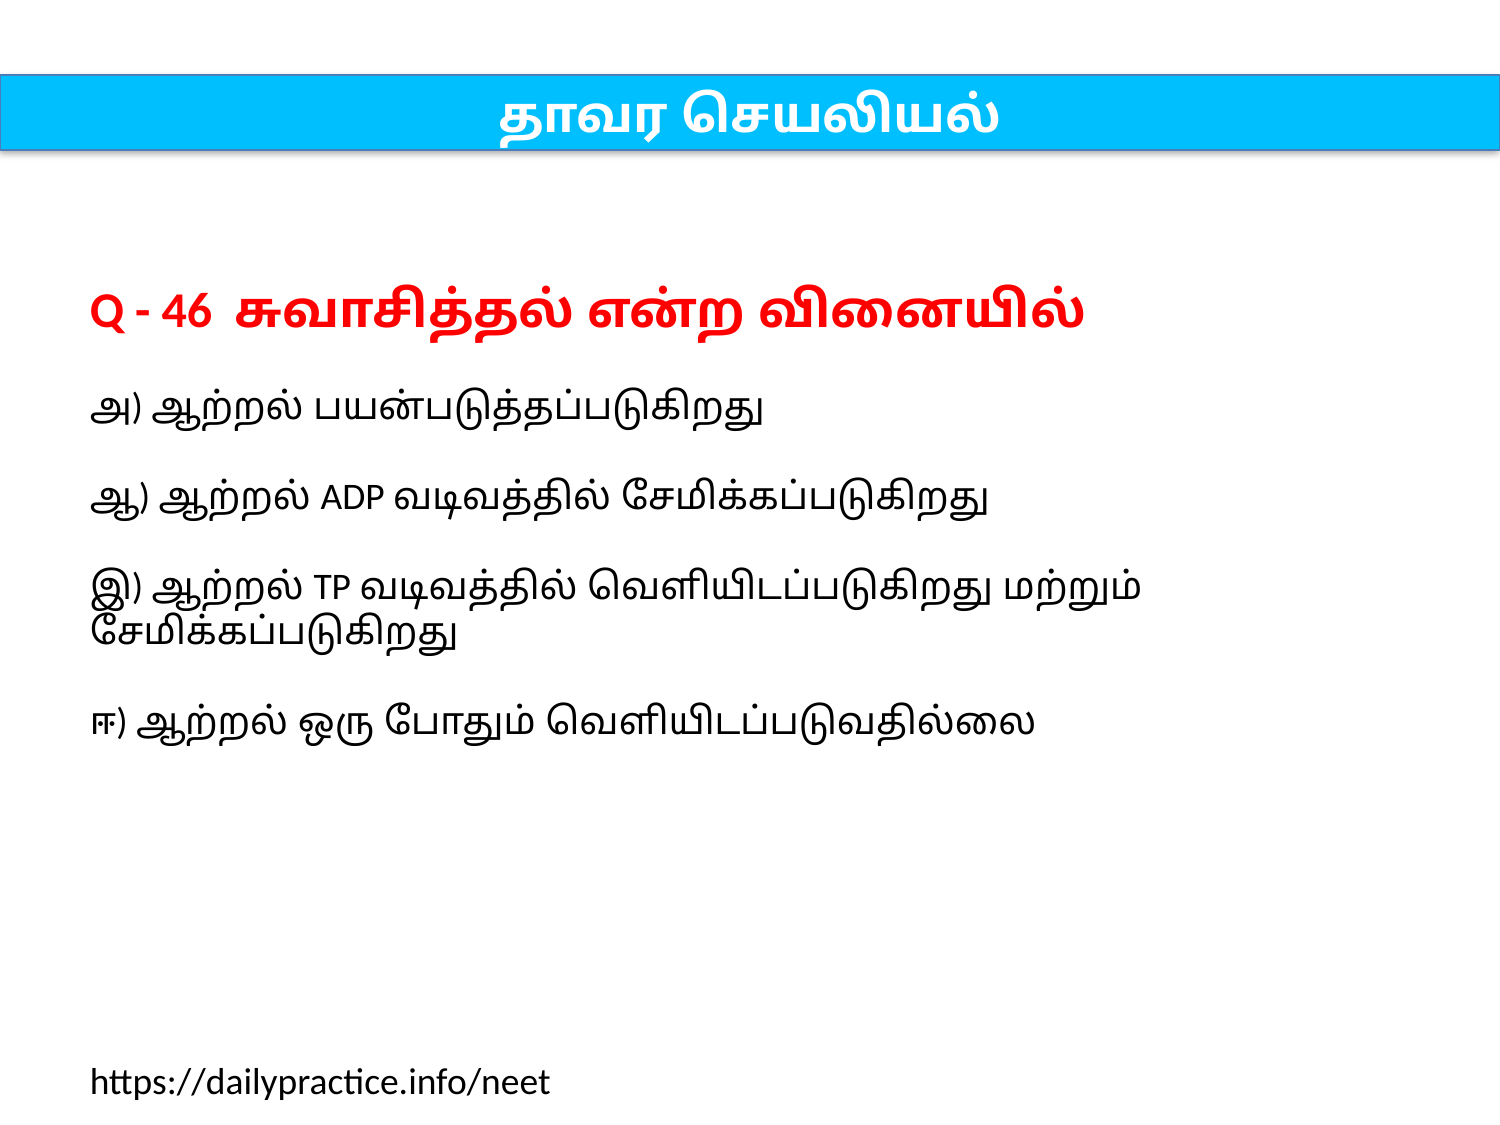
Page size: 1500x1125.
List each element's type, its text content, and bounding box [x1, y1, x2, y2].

text_box Q - 46 சுவாசித்தல் என்ற வினையில் அ) ஆற்றல் பயன்படுத்தப்படுகிறது ஆ) ஆற்றல் ADP வடிவத்தில் சேமிக்கப்படுகிறது இ) ஆற்றல் TP வடிவத்தில் வெளியிடப்படுகிறது மற்றும் சேமிக்கப்படுகிறது ஈ) ஆற்றல் ஒரு போதும் வெளியிடப்படுவதில்லை [74, 224, 1275, 750]
text_box https://dailypractice.info/neet [74, 1049, 675, 1110]
text_box தாவர செயலியல் [0, 74, 1500, 151]
